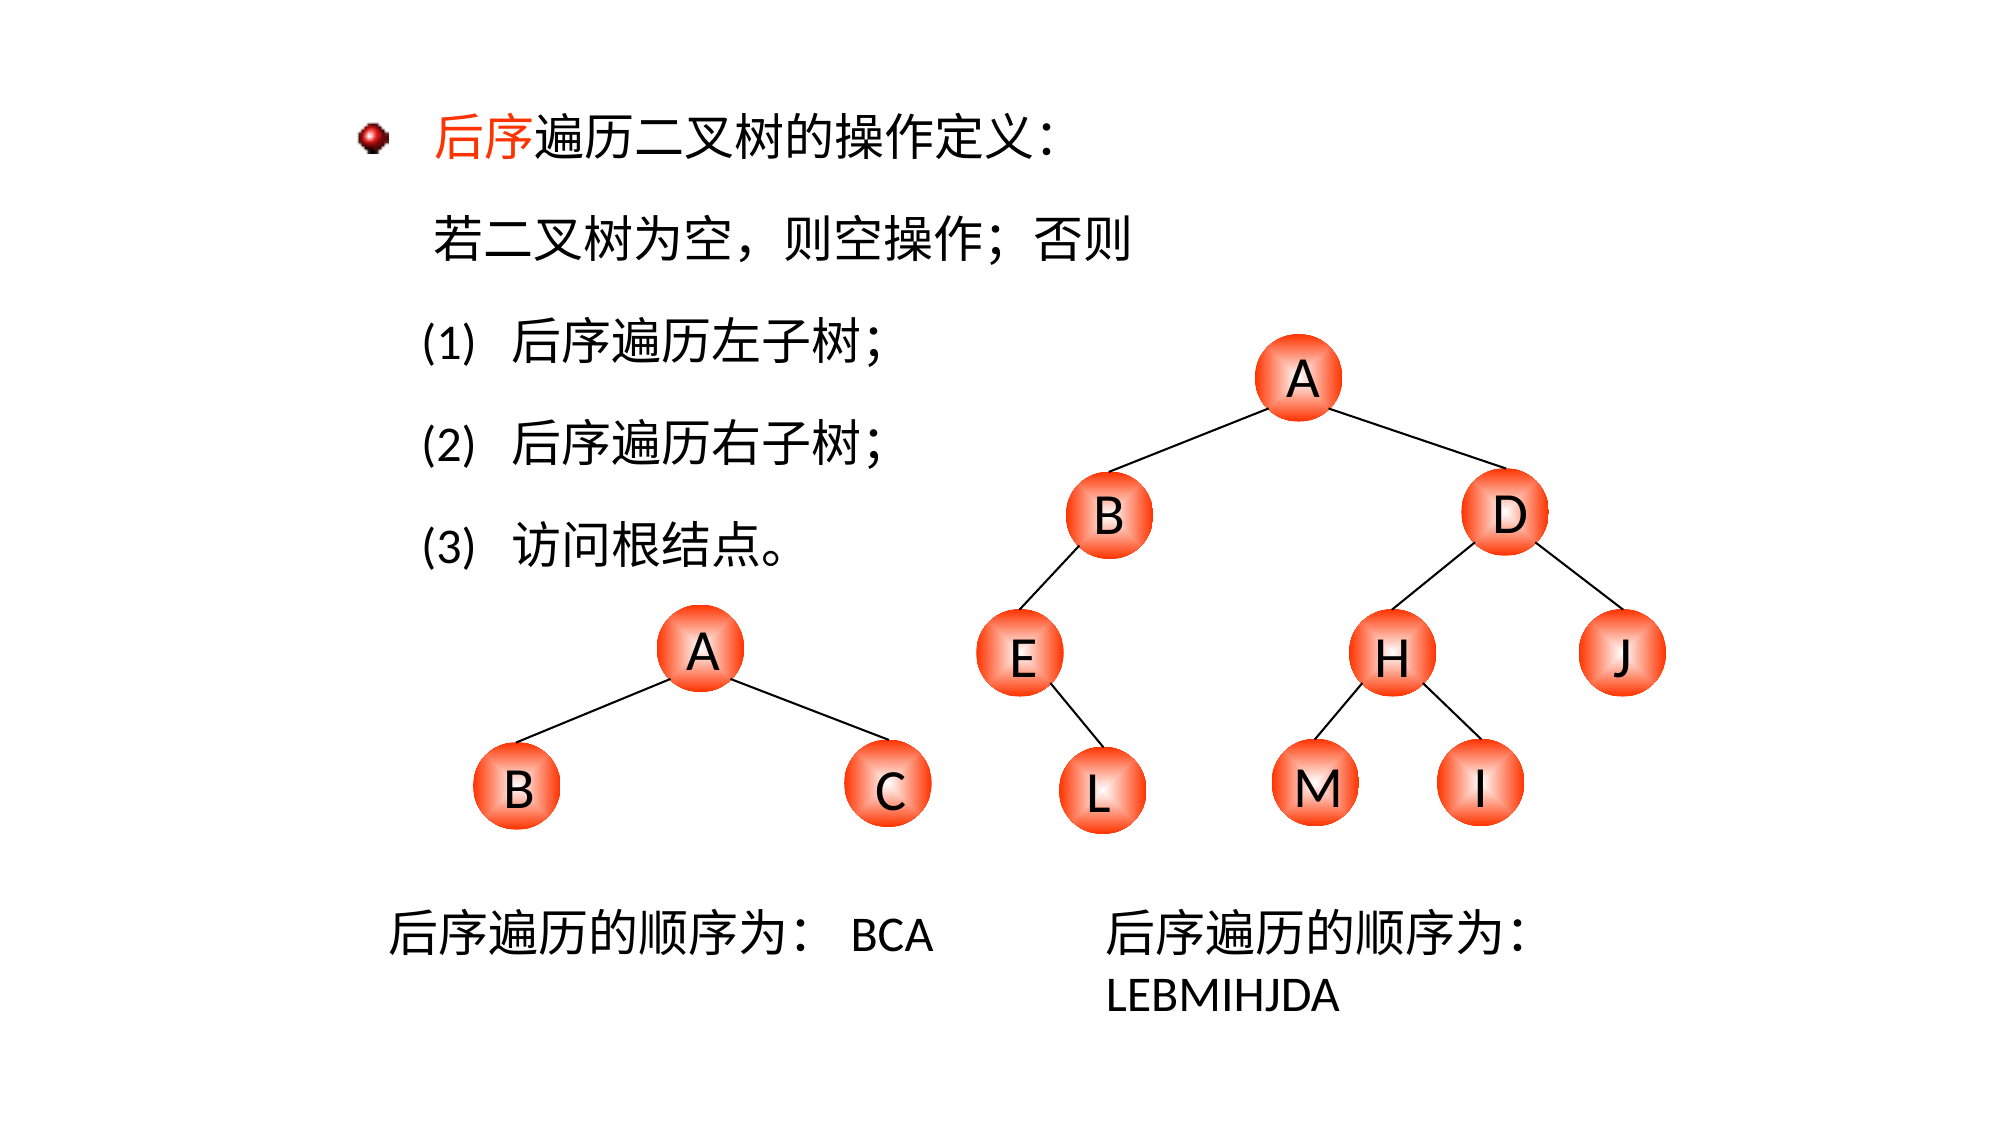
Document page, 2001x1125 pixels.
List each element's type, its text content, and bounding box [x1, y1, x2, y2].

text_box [976, 330, 1667, 835]
picture [353, 118, 389, 154]
text_box 后序遍历的顺序为： LEBMIHJDA [1091, 893, 1629, 1029]
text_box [472, 604, 932, 831]
text_box 后序遍历的顺序为：BCA [373, 893, 1012, 969]
text_box 后序遍历二叉树的操作定义： 若二叉树为空，则空操作；否则 (1) 后序遍历左子树； (2) 后序遍历右子树； (3) 访问根结点。 [338, 56, 1160, 581]
